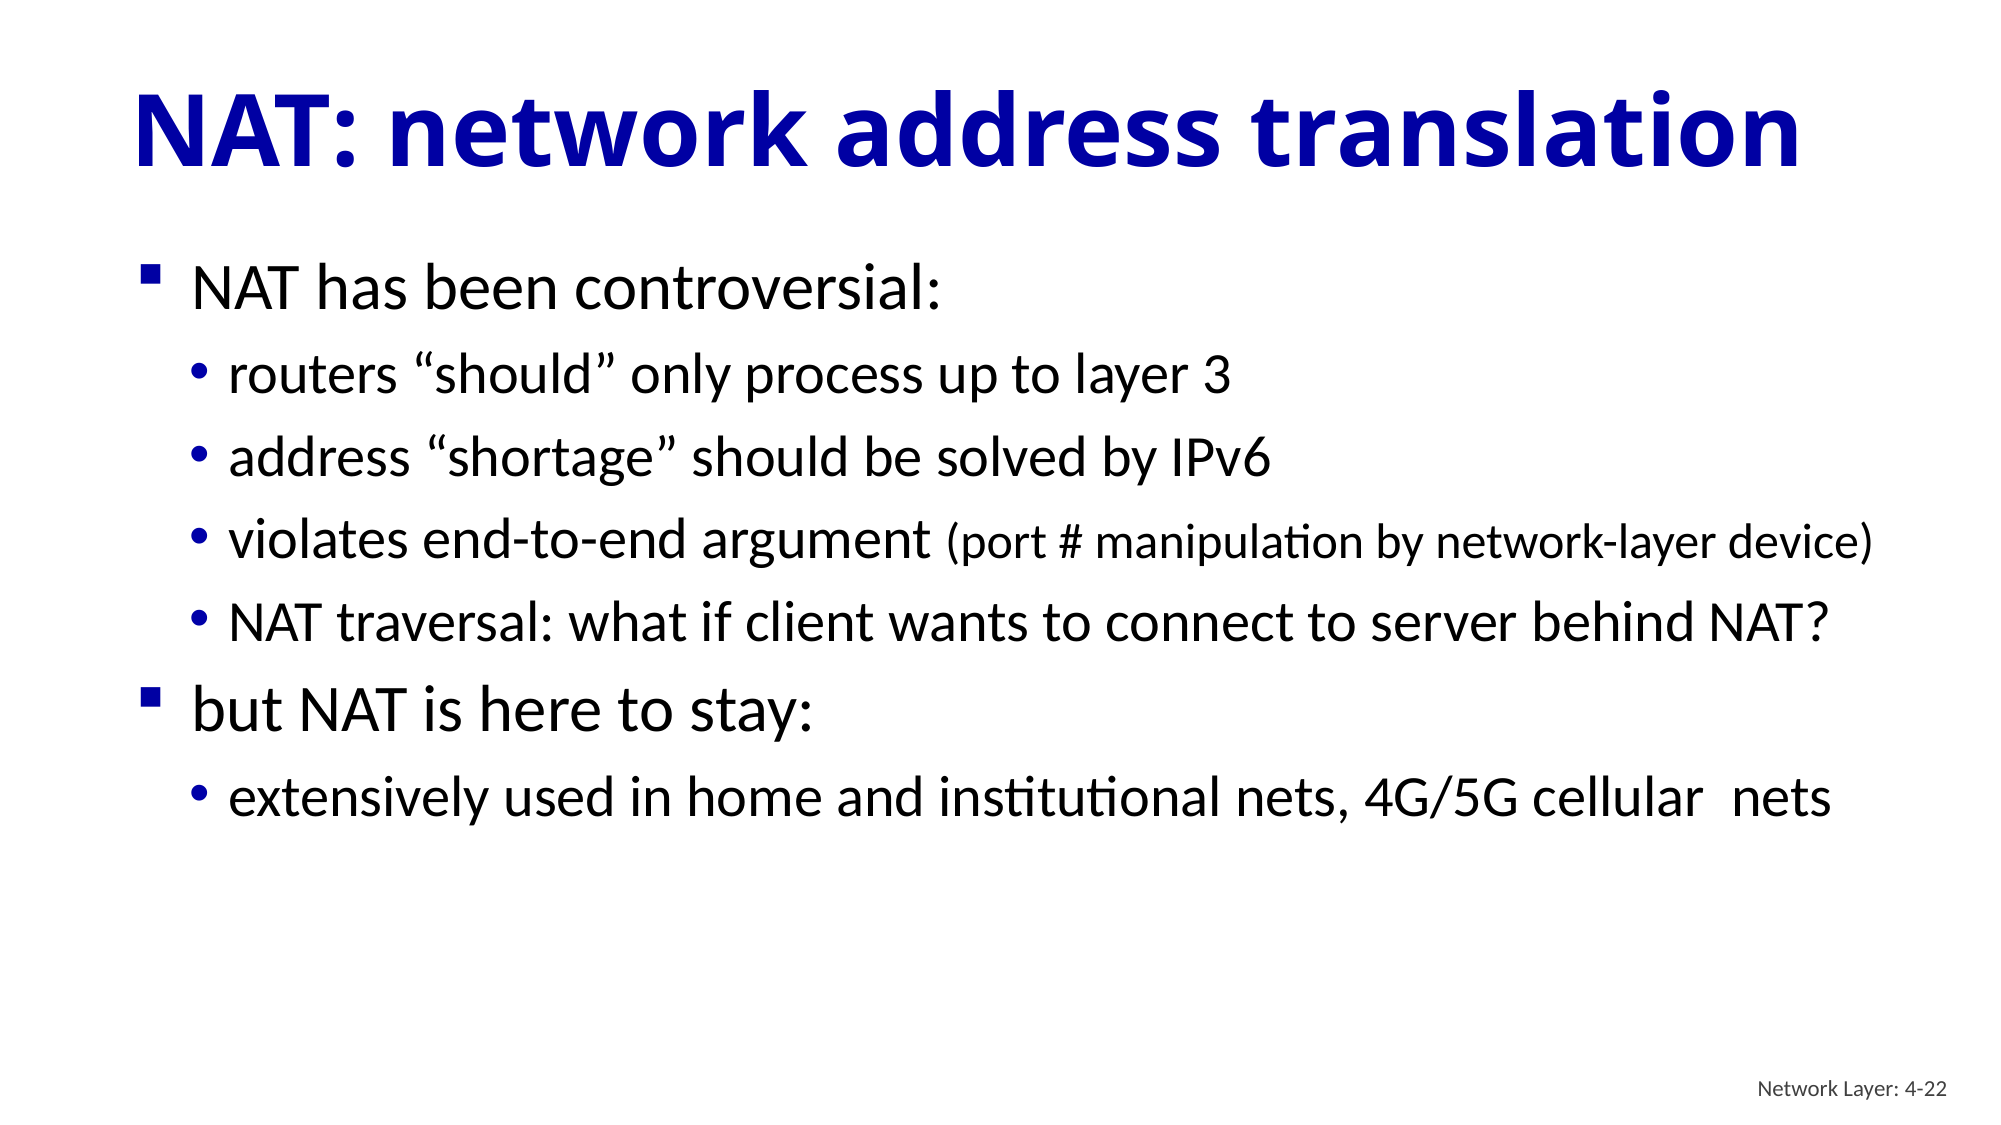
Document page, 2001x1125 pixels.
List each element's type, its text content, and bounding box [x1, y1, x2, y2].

title NAT: network address translation [115, 46, 1841, 222]
text_box NAT has been controversial: routers “should” only process up to layer 3 address “shortage” should be solved by IPv6 violates end-to-end argument (port # manipulation by network-layer device) NAT traversal: what if client wants to connect to server behind NAT? but NAT is here to stay: extensively used in home and institutional nets, 4G/5G cellular nets [99, 235, 1920, 1087]
slide_number Network Layer: 4-22 [1512, 1056, 1963, 1117]
